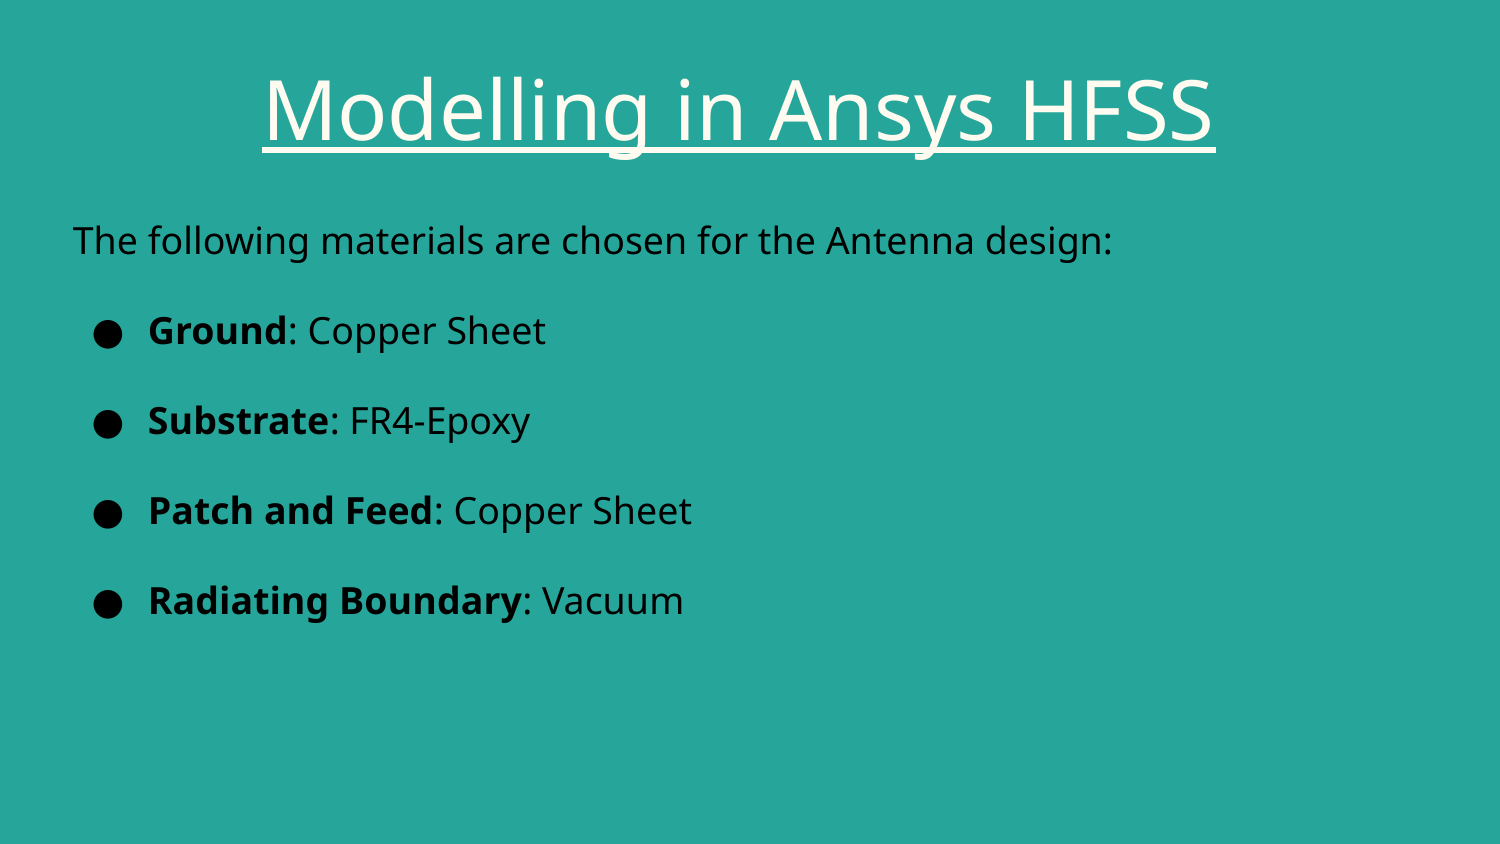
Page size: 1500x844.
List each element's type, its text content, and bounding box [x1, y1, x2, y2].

text_box The following materials are chosen for the Antenna design: Ground: Copper Sheet Substrate: FR4-Epoxy Patch and Feed: Copper Sheet Radiating Boundary: Vacuum [57, 202, 1444, 784]
title Modelling in Ansys HFSS [150, 44, 1328, 171]
